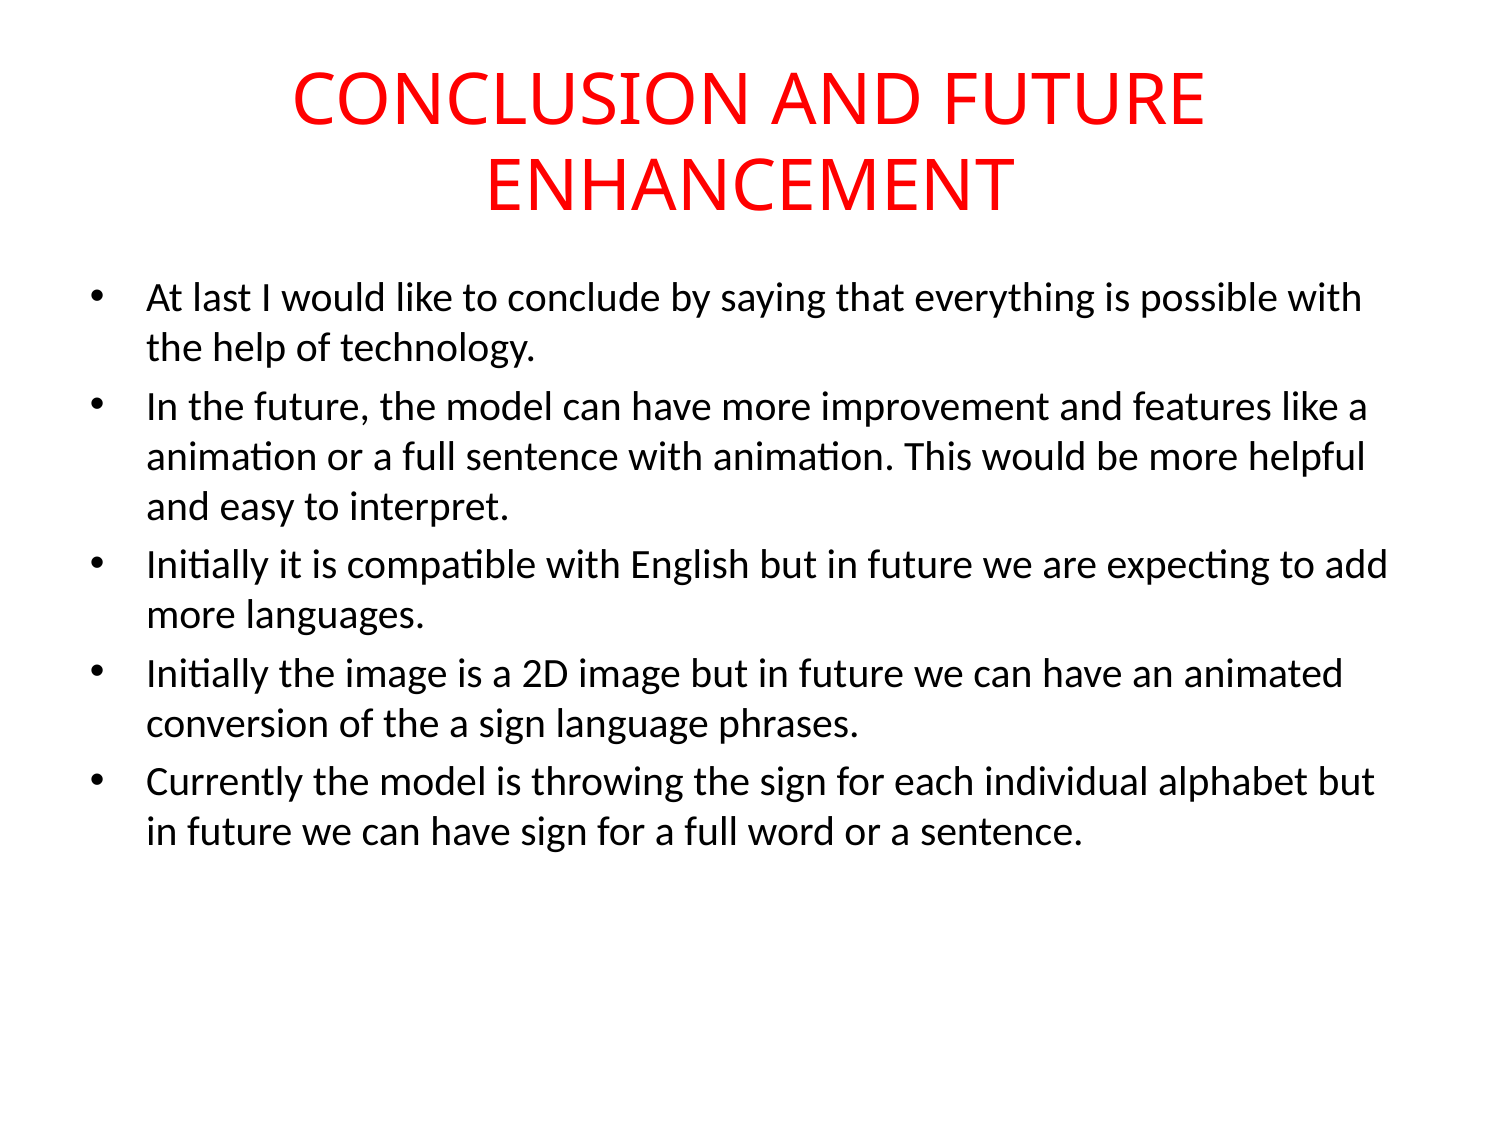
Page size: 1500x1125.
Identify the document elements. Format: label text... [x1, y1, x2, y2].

text_box At last I would like to conclude by saying that everything is possible with the help of technology. In the future, the model can have more improvement and features like a animation or a full sentence with animation. This would be more helpful and easy to interpret. Initially it is compatible with English but in future we are expecting to add more languages. Initially the image is a 2D image but in future we can have an animated conversion of the a sign language phrases. Currently the model is throwing the sign for each individual alphabet but in future we can have sign for a full word or a sentence. [74, 262, 1425, 1005]
text_box CONCLUSION AND FUTURE ENHANCEMENT [74, 45, 1425, 233]
